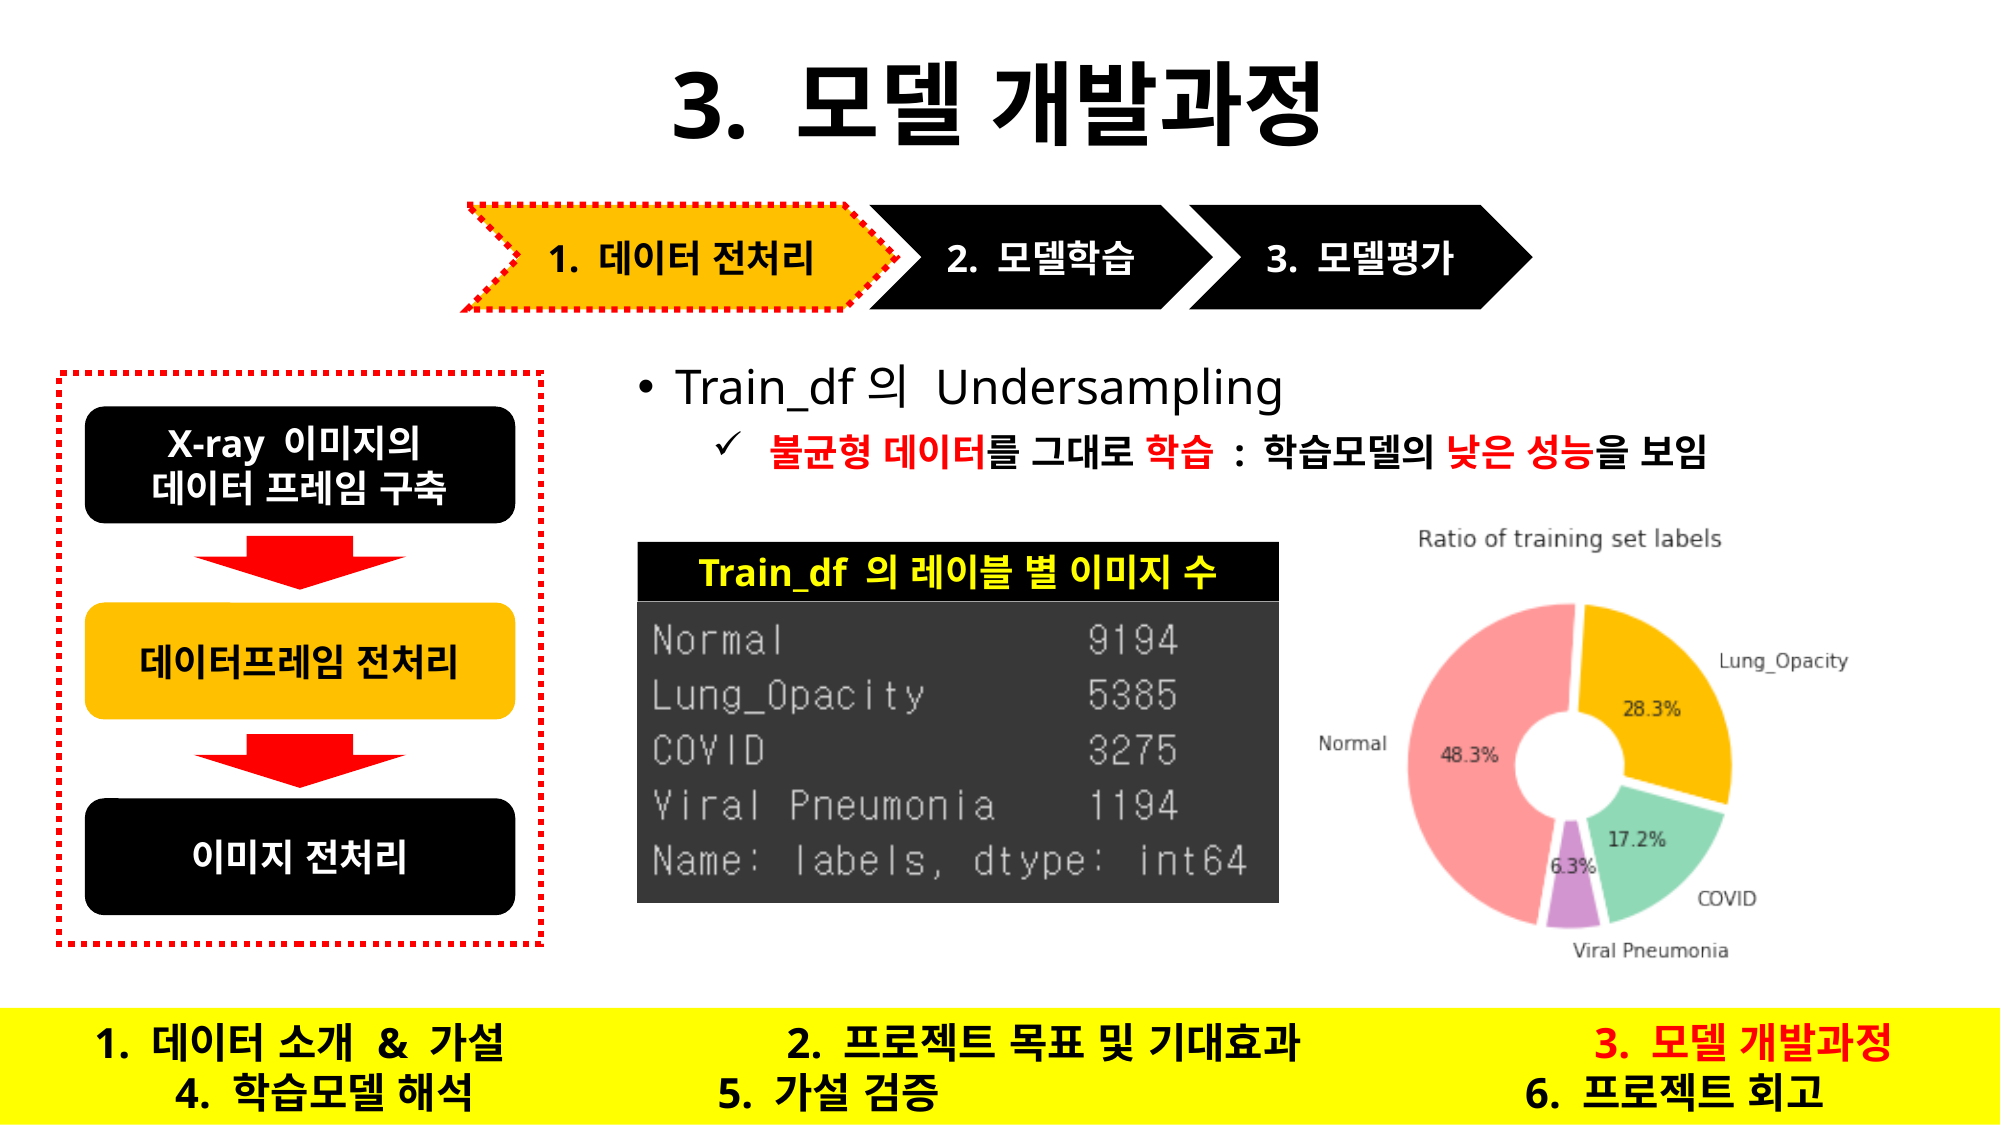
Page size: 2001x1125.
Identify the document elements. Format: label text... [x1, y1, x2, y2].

text_box 1. 데이터 소개 & 가설 2. 프로젝트 목표 및 기대효과 3. 모델 개발과정 4. 학습모델 해석 5. 가설 검증 6. 프로젝트 회고 [0, 1007, 2000, 1125]
list Train_df의 Undersampling 불균형 데이터를 그대로 학습 : 학습모델의 낮은 성능을 보임 [622, 343, 1942, 931]
text_box Train_df 의 레이블 별 이미지 수 [637, 541, 1279, 602]
picture [637, 602, 1279, 903]
title 3. 모델 개발과정 [137, 0, 1863, 218]
picture [1305, 515, 1863, 989]
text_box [58, 373, 542, 944]
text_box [467, 204, 1533, 310]
